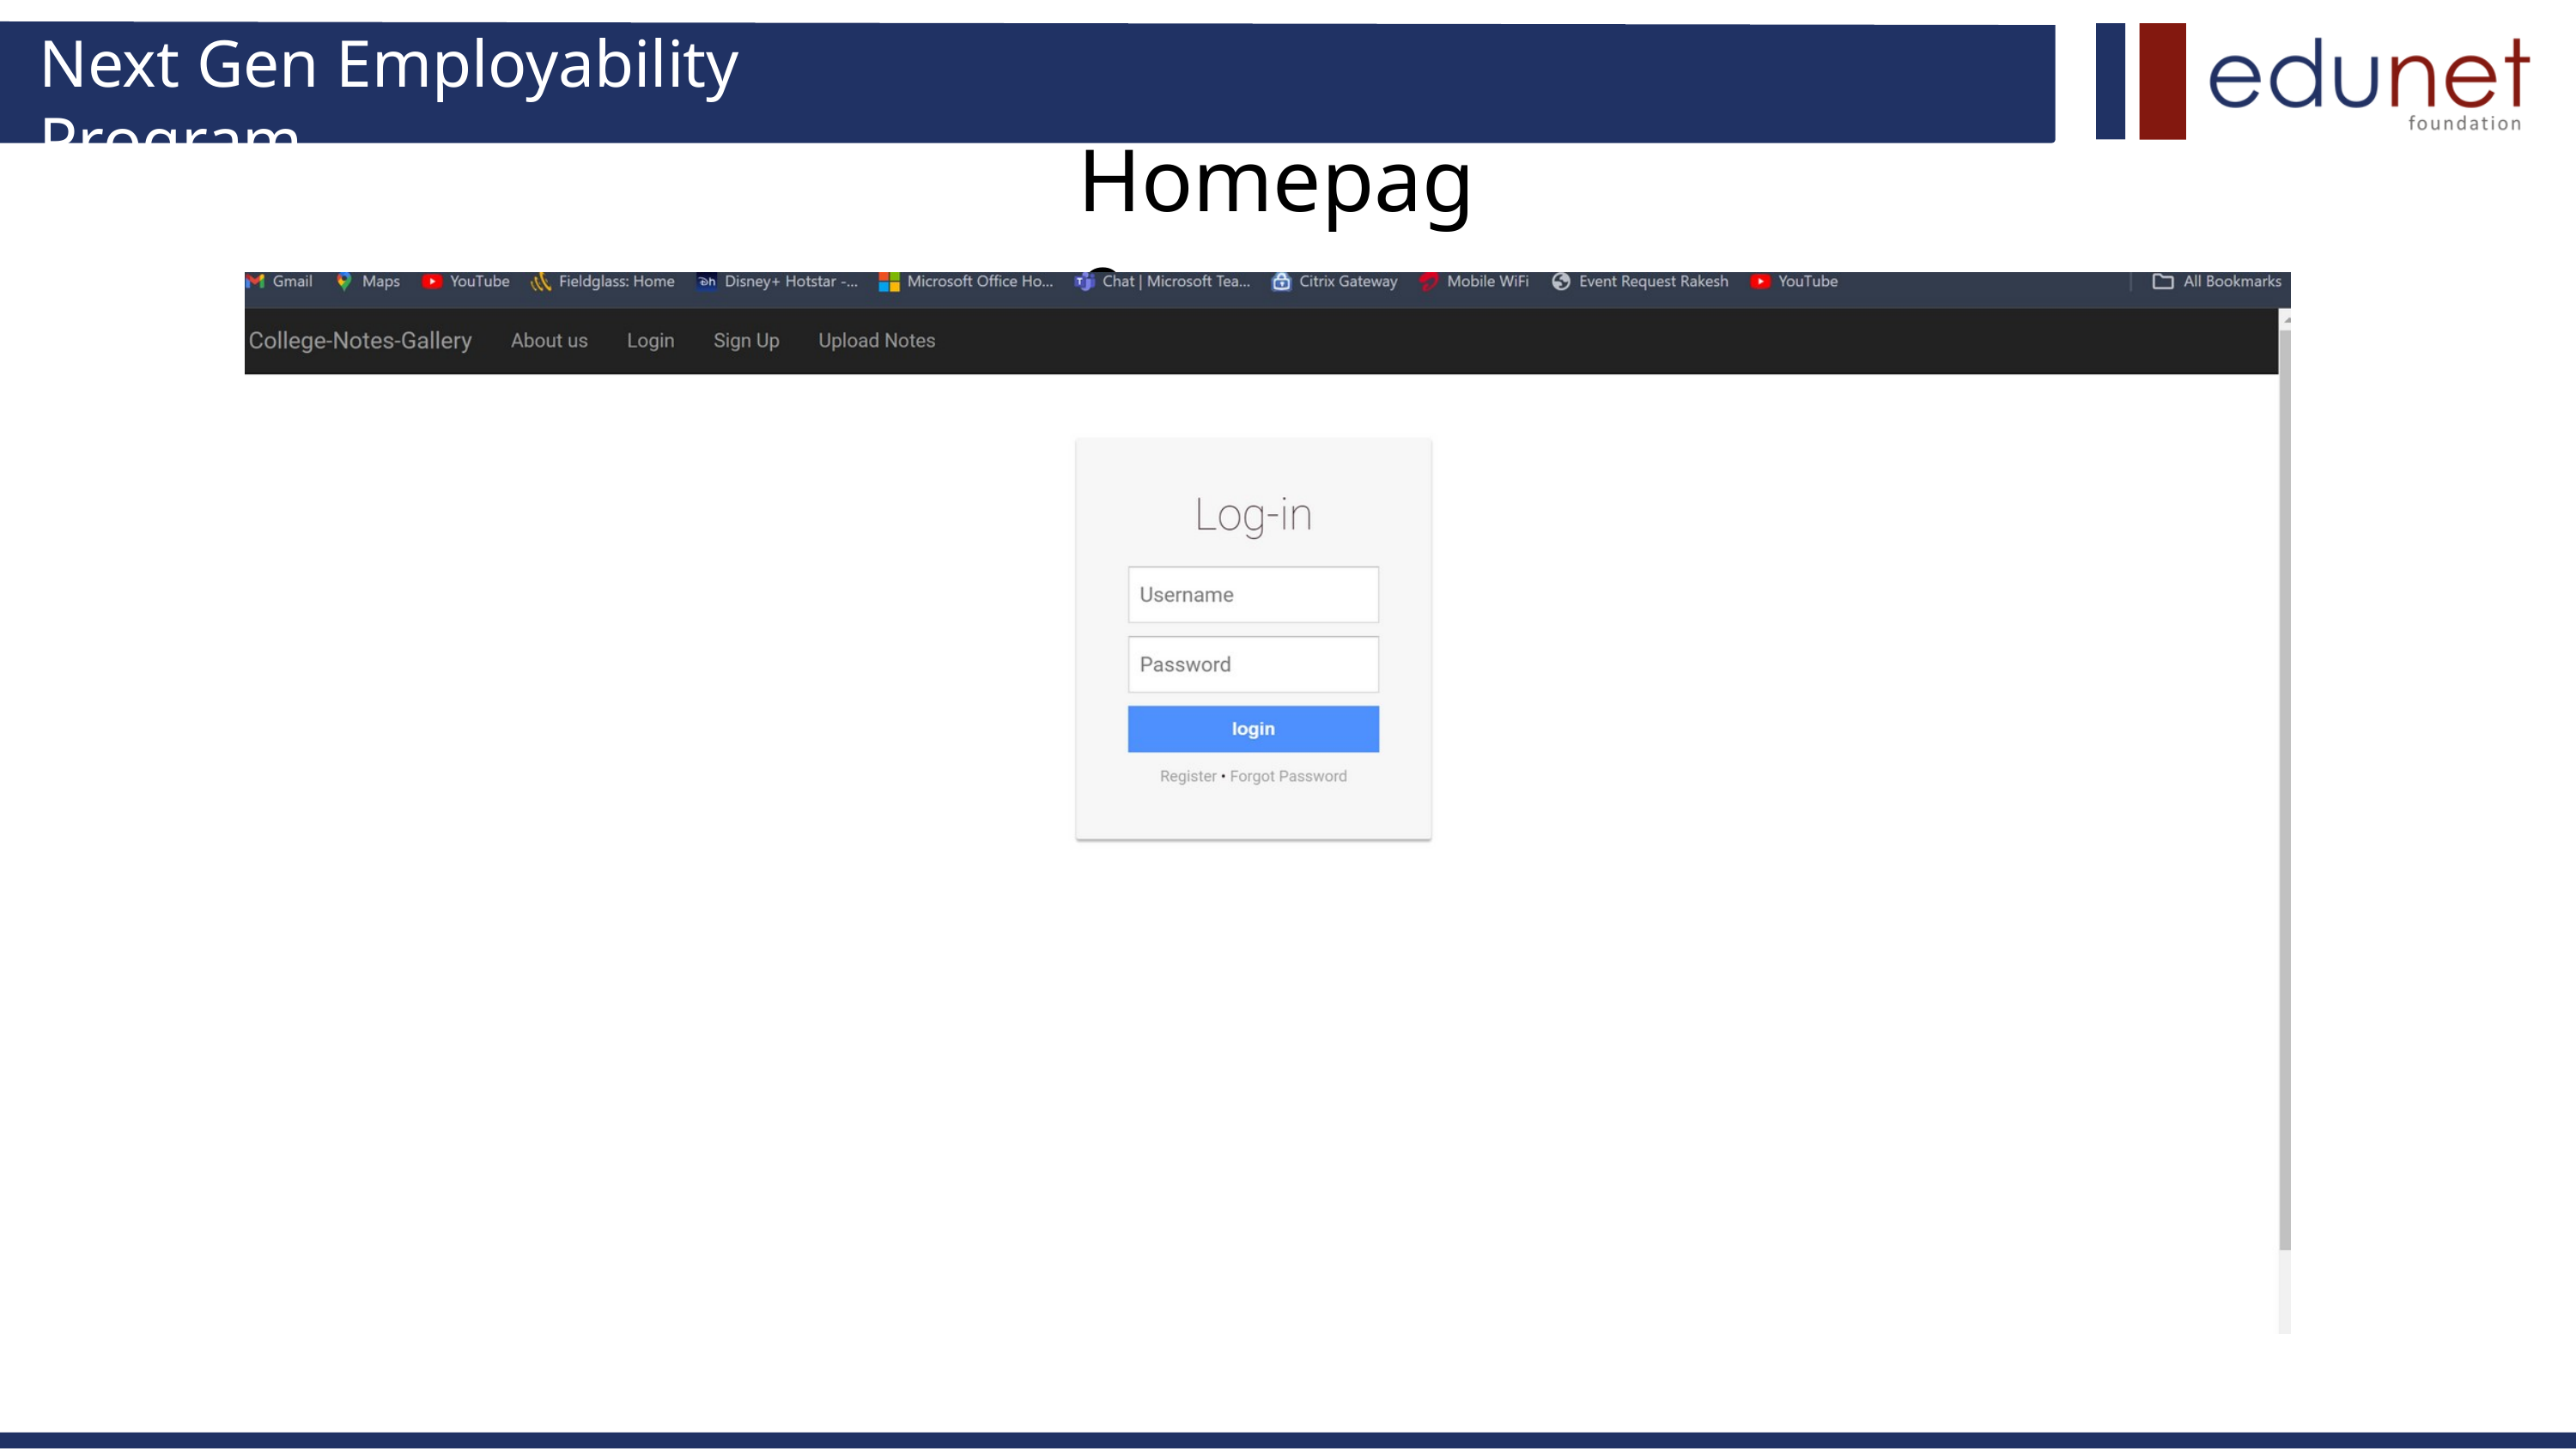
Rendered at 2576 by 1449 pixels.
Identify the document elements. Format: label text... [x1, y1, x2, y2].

text_box Homepage [1076, 124, 1500, 271]
picture [245, 272, 2291, 1335]
picture [2196, 25, 2545, 142]
text_box Next Gen Employability Program [37, 21, 975, 178]
